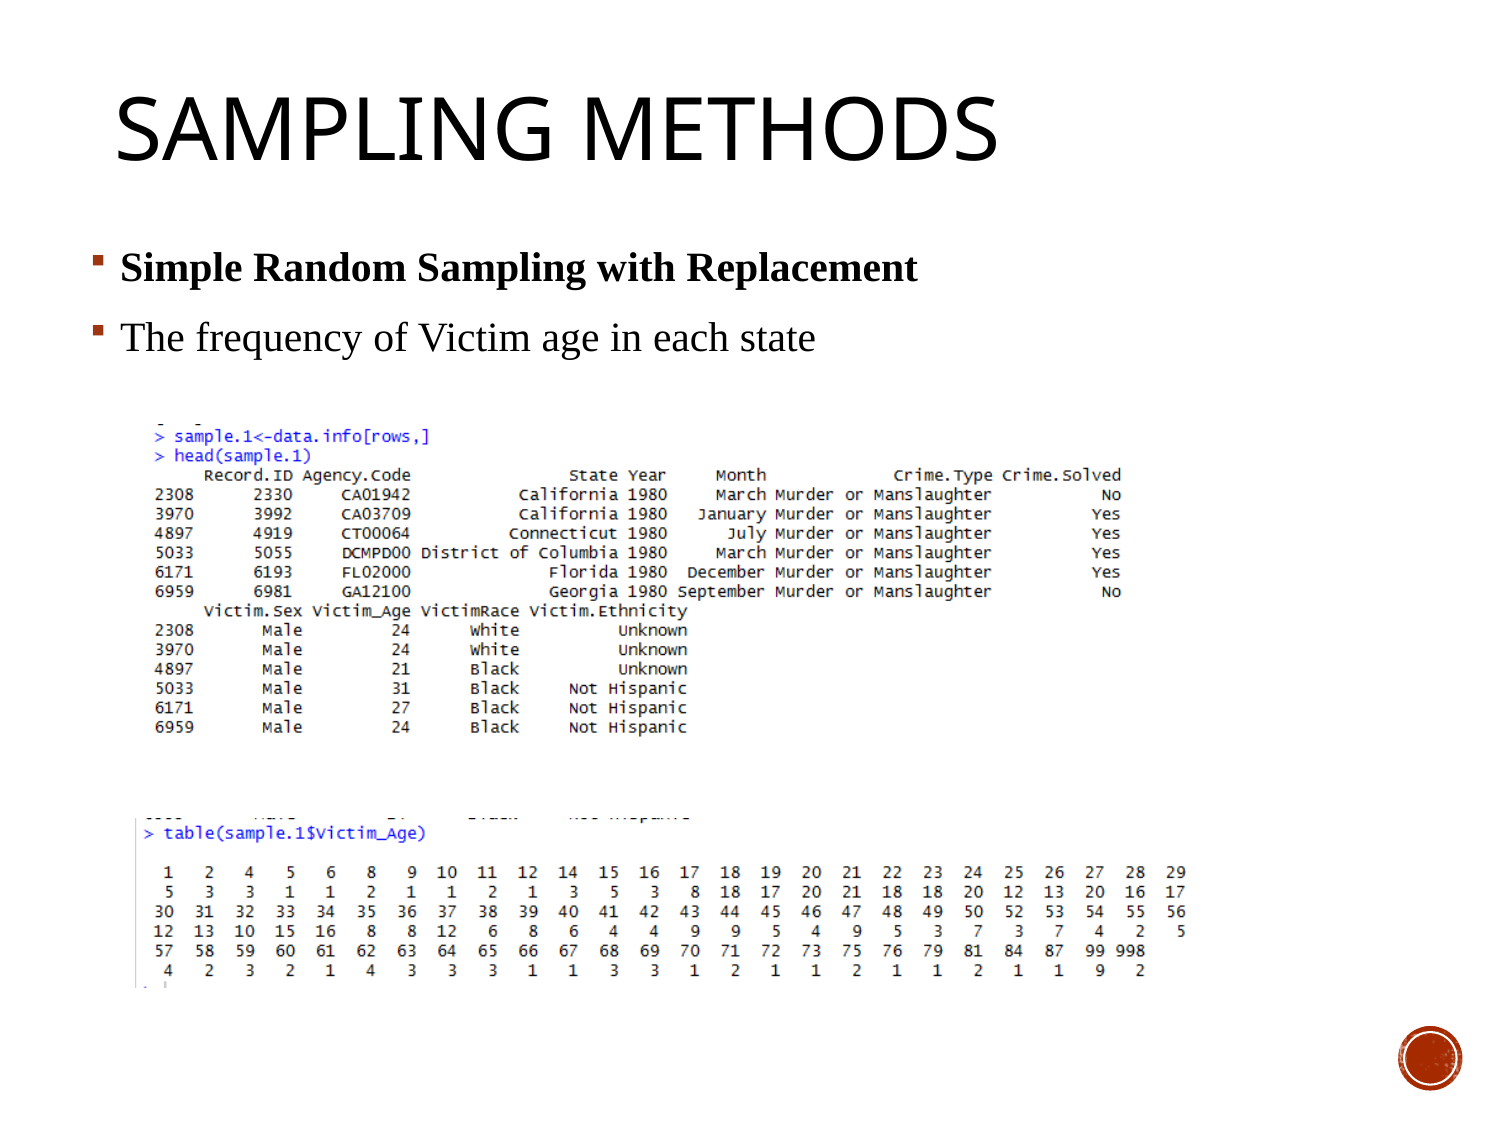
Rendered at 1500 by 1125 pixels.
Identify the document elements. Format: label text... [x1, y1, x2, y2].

picture [151, 424, 1188, 738]
title Sampling Methods [99, 0, 1375, 237]
list Simple Random Sampling with Replacement The frequency of Victim age in each state [75, 237, 1425, 1025]
picture [135, 818, 1200, 988]
